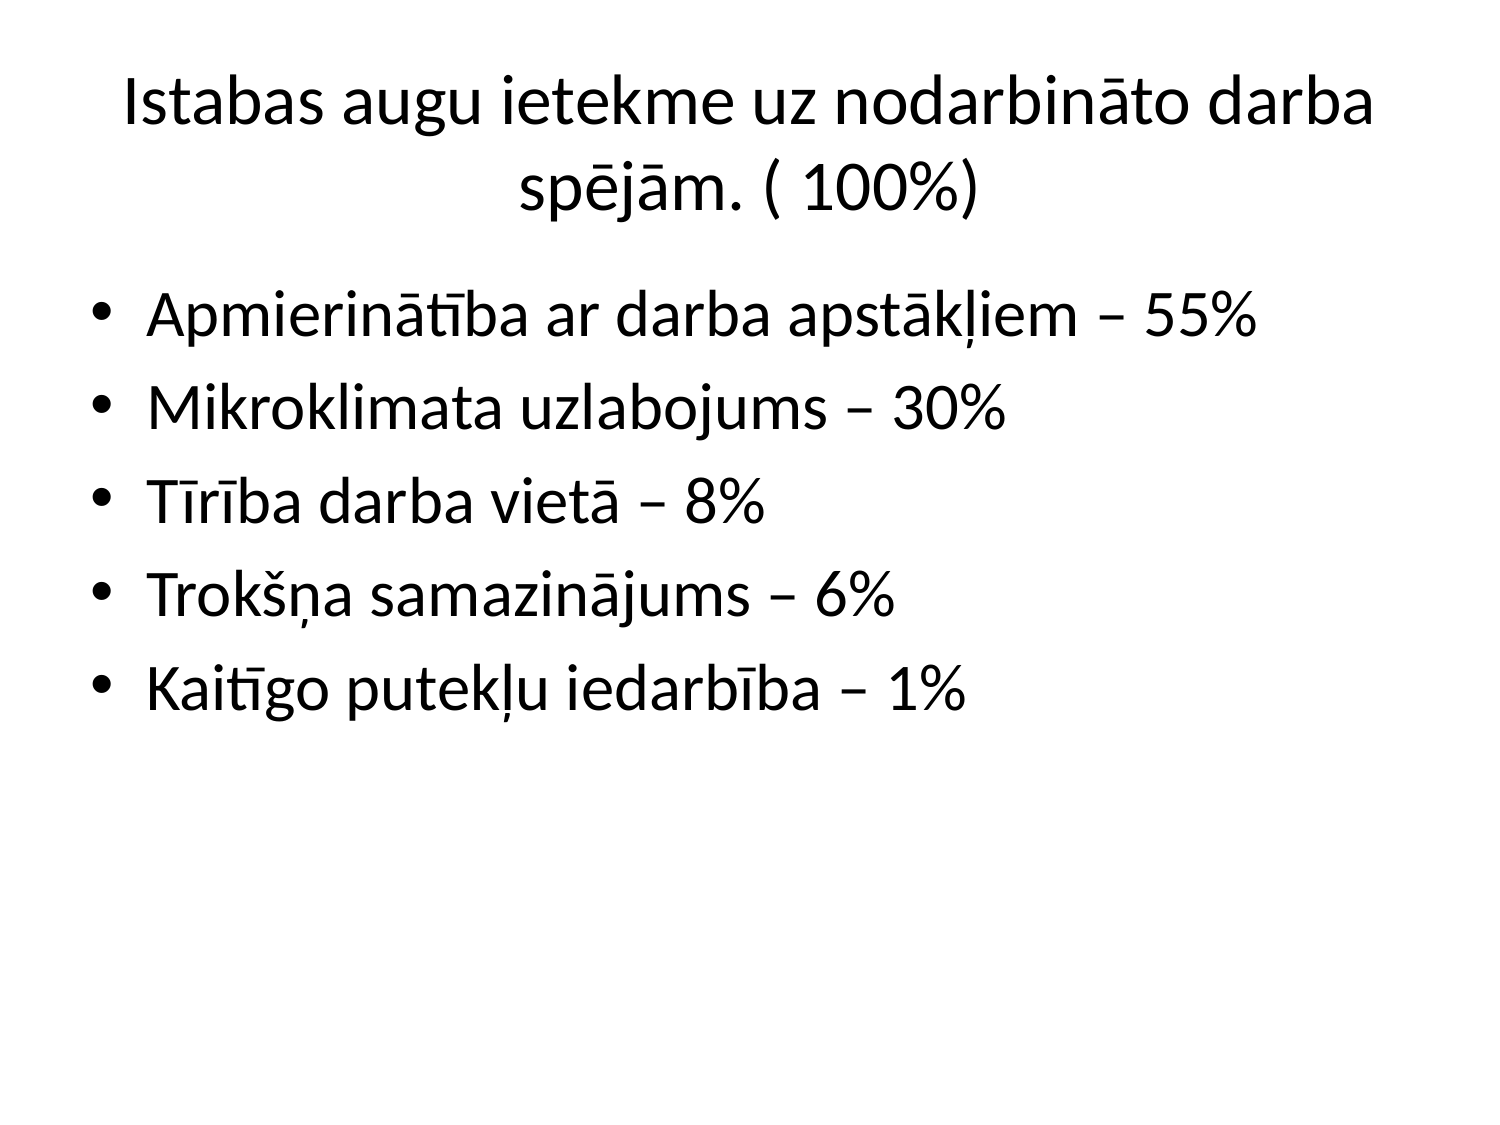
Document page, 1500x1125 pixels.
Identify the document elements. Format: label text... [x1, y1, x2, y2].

list Apmierinātība ar darba apstākļiem – 55% Mikroklimata uzlabojums – 30% Tīrība darba vietā – 8% Trokšņa samazinājums – 6% Kaitīgo putekļu iedarbība – 1% [74, 262, 1426, 1006]
title Istabas augu ietekme uz nodarbināto darba spējām. ( 100%) [74, 44, 1426, 233]
